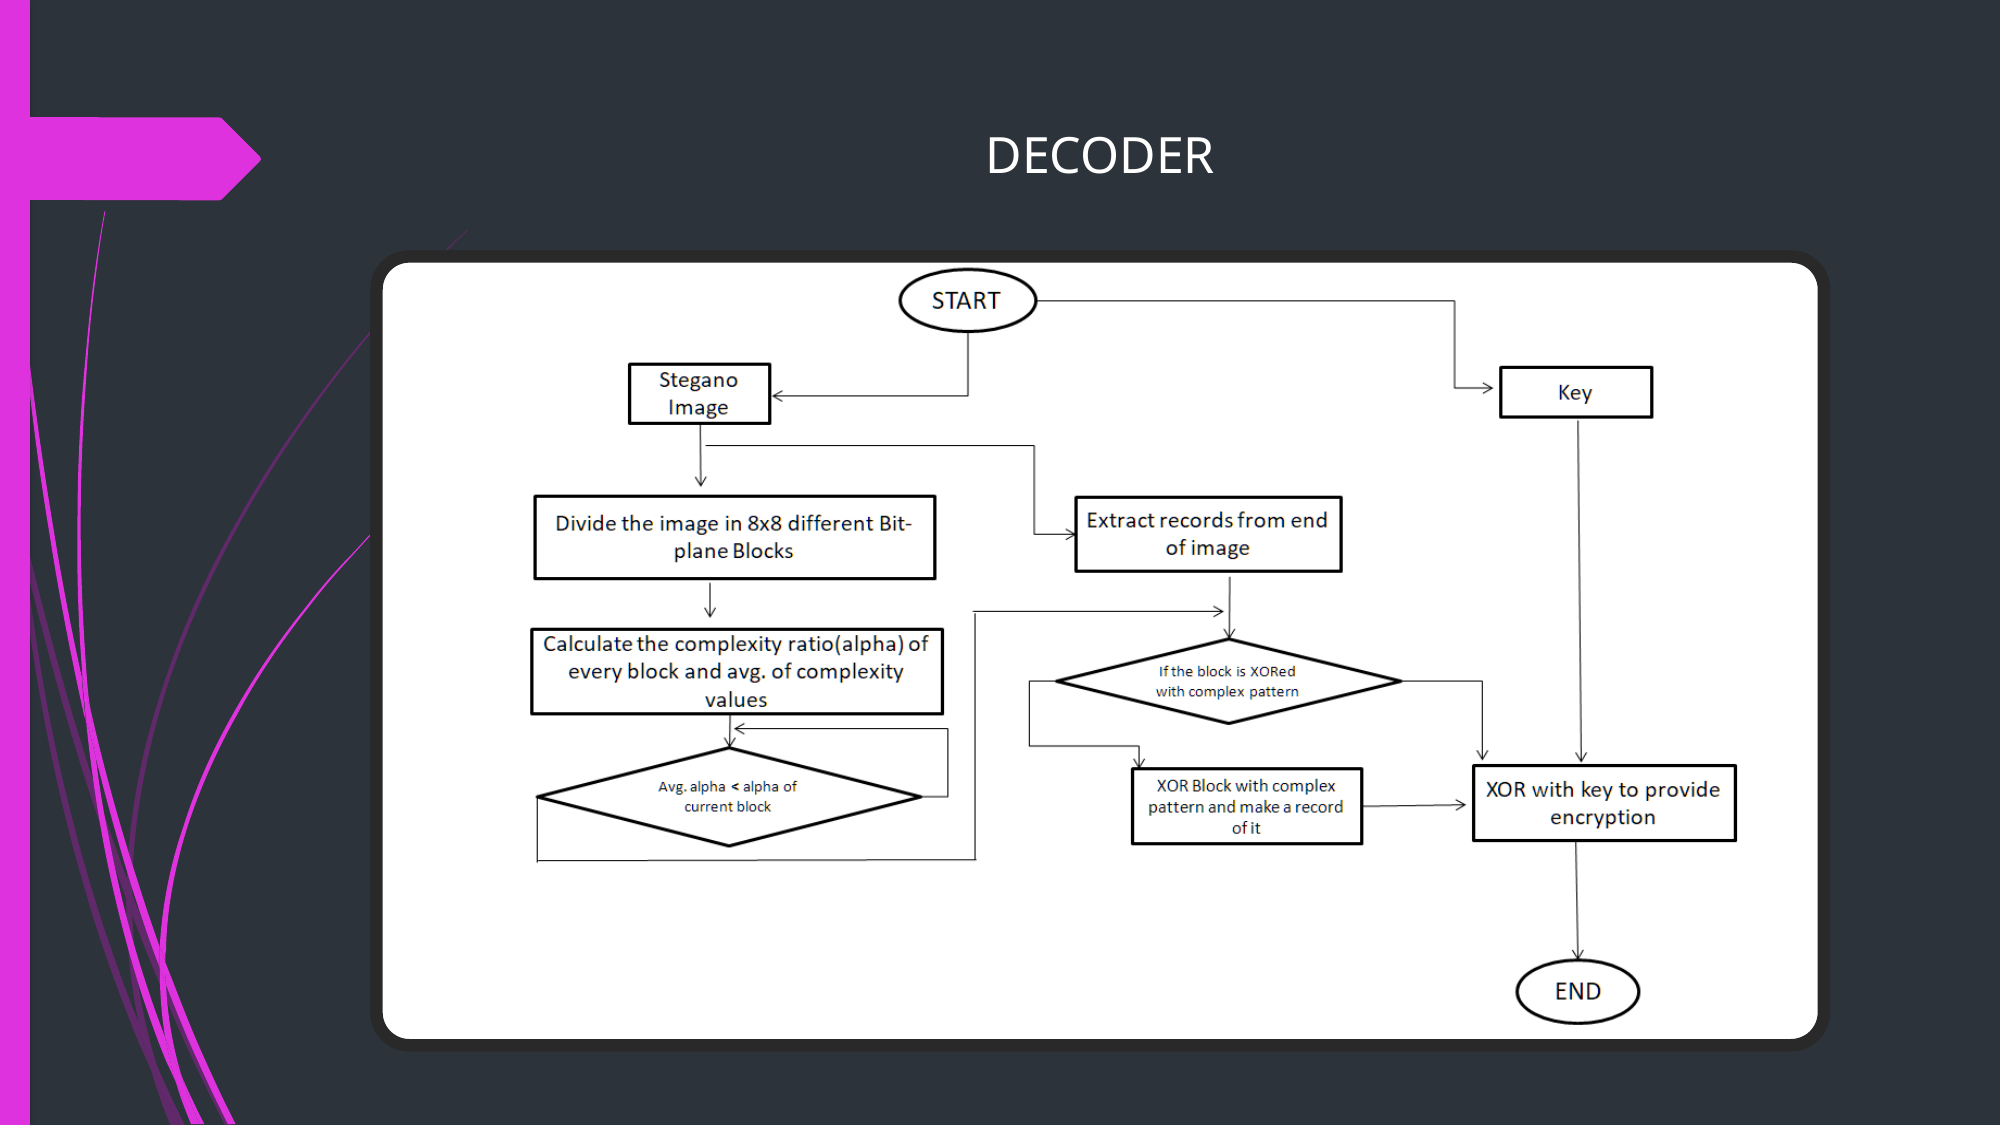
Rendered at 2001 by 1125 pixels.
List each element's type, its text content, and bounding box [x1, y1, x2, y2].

picture [376, 256, 1825, 1046]
list DECODER [272, 115, 1929, 1046]
